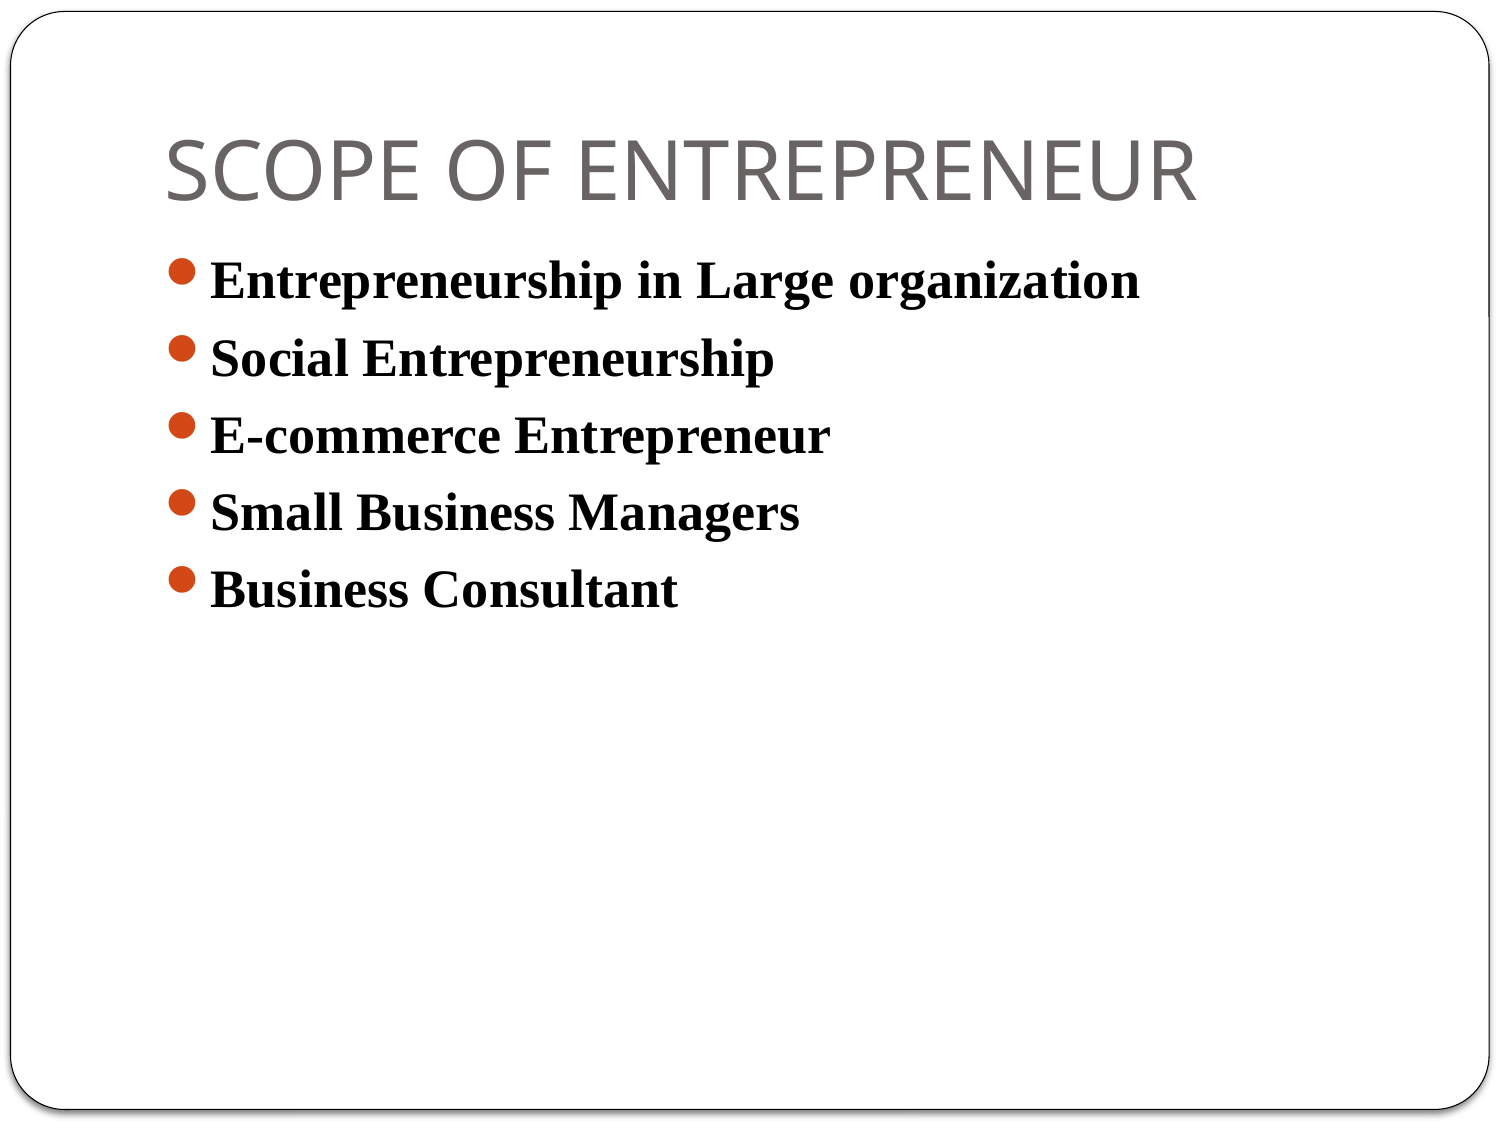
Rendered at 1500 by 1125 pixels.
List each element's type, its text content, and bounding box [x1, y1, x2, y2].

list Entrepreneurship in Large organization Social Entrepreneurship E-commerce Entrepreneur Small Business Managers Business Consultant [150, 237, 1425, 988]
title SCOPE OF ENTREPRENEUR [150, 45, 1425, 233]
